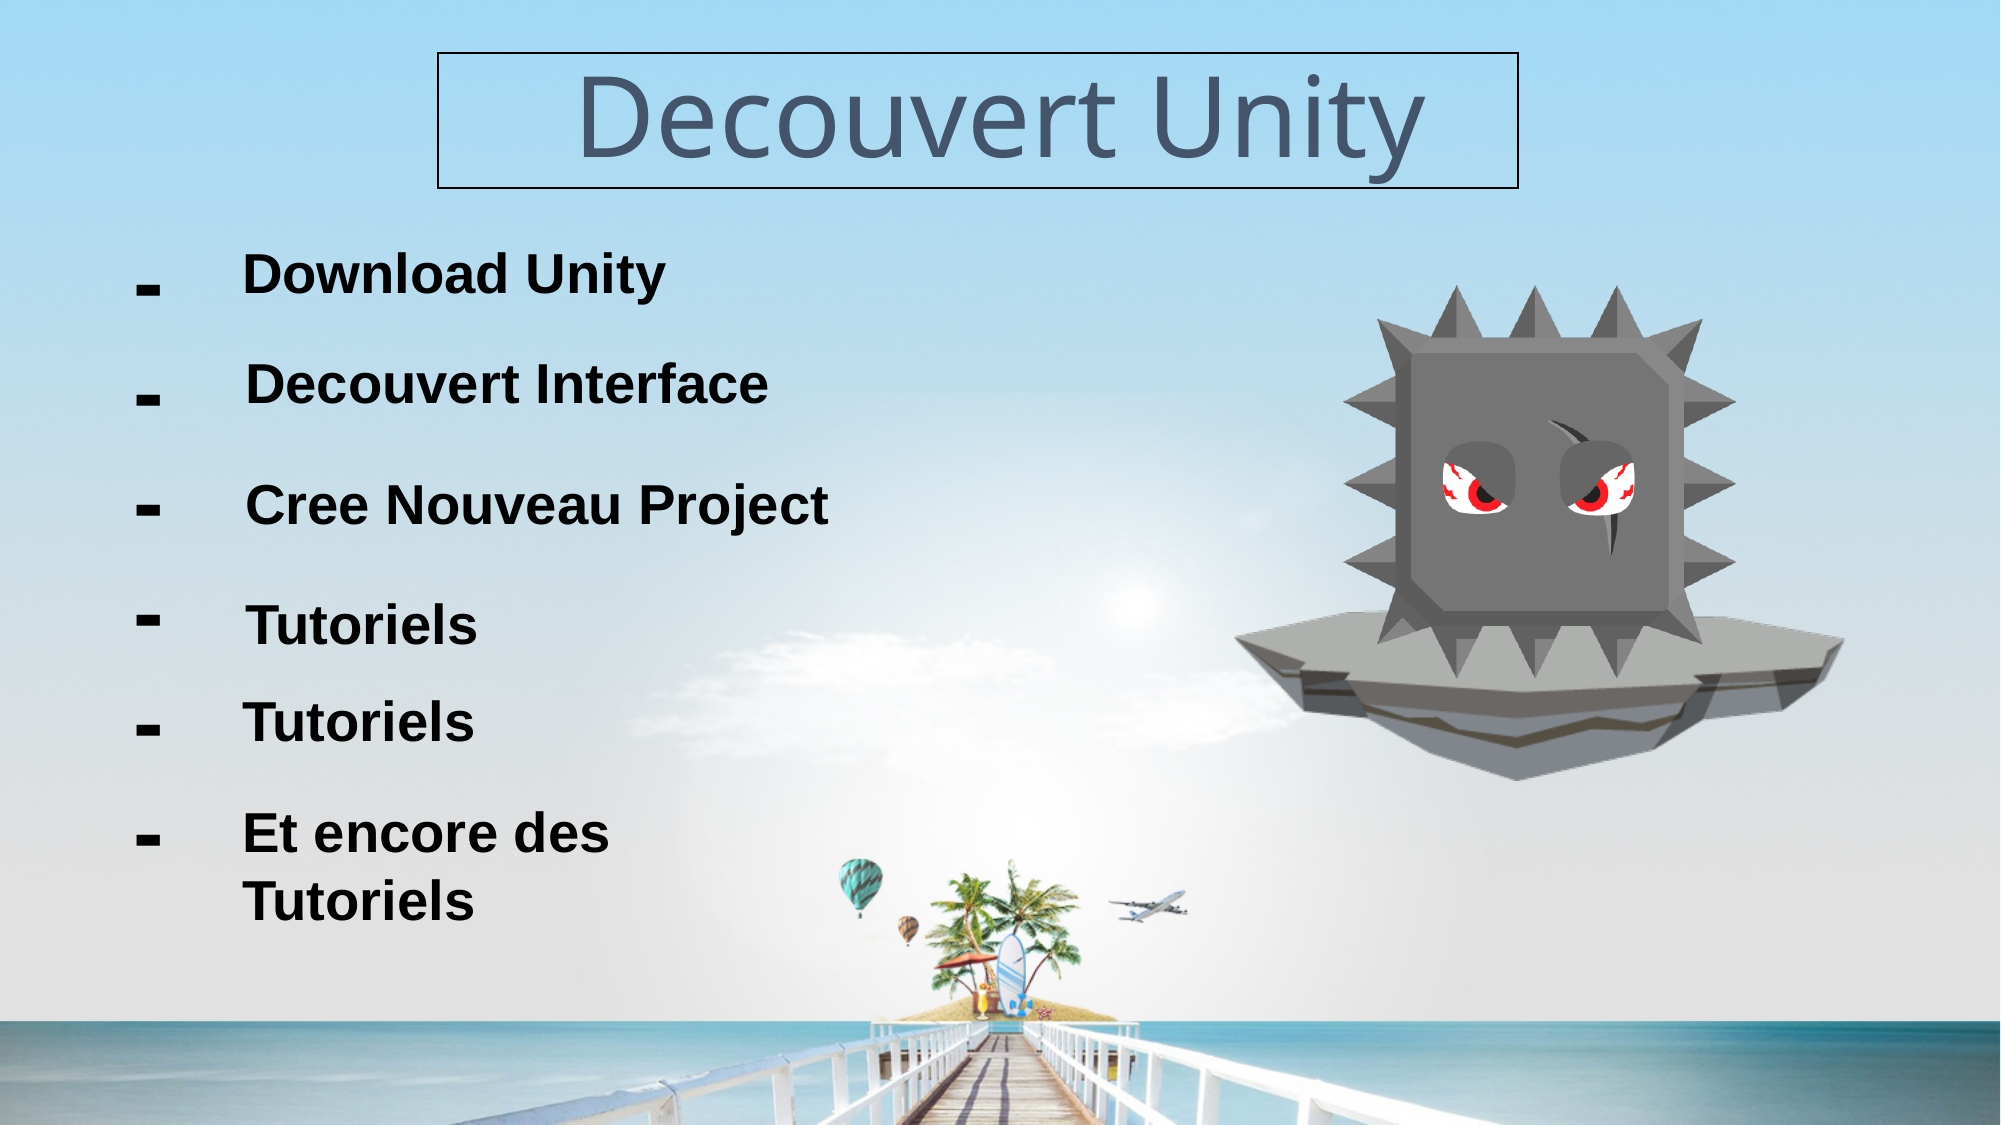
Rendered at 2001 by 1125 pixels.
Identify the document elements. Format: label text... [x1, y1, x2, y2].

text_box Decouvert Unity [0, 37, 2000, 187]
text_box Et encore des Tutoriels [224, 898, 870, 1007]
text_box [437, 52, 1519, 189]
picture [0, 0, 2001, 1125]
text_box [70, 215, 870, 898]
